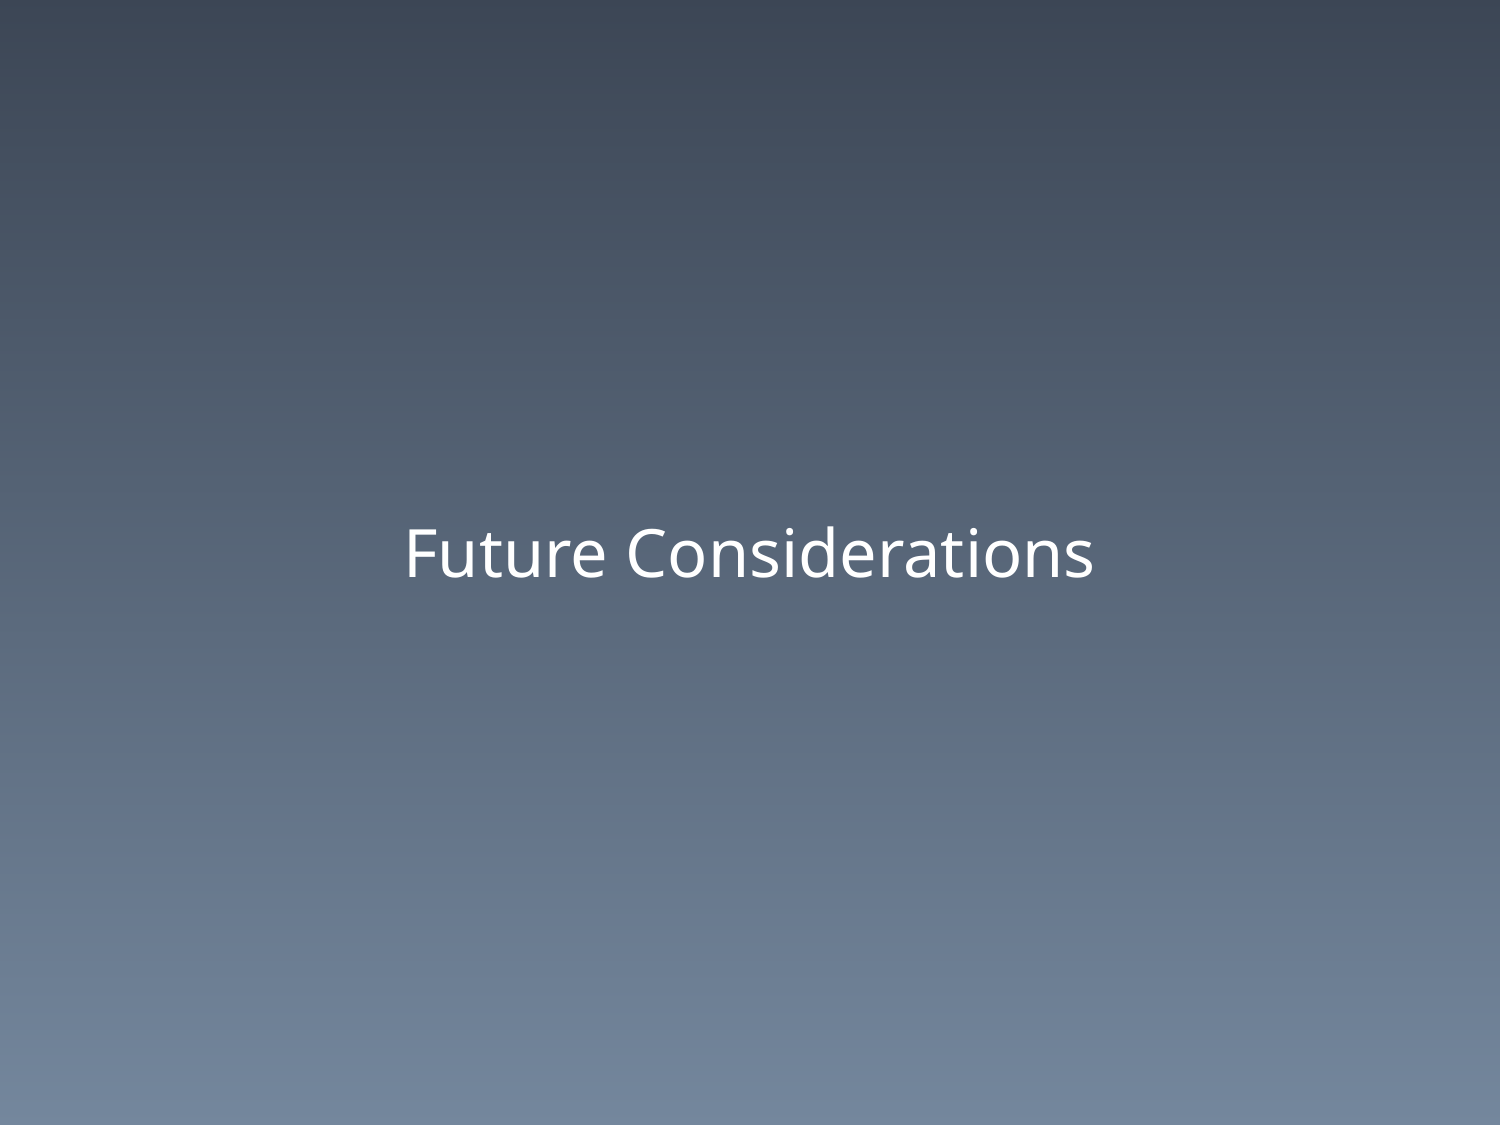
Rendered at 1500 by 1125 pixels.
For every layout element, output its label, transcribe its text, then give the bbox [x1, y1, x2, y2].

list Future Considerations [75, 70, 1425, 1032]
